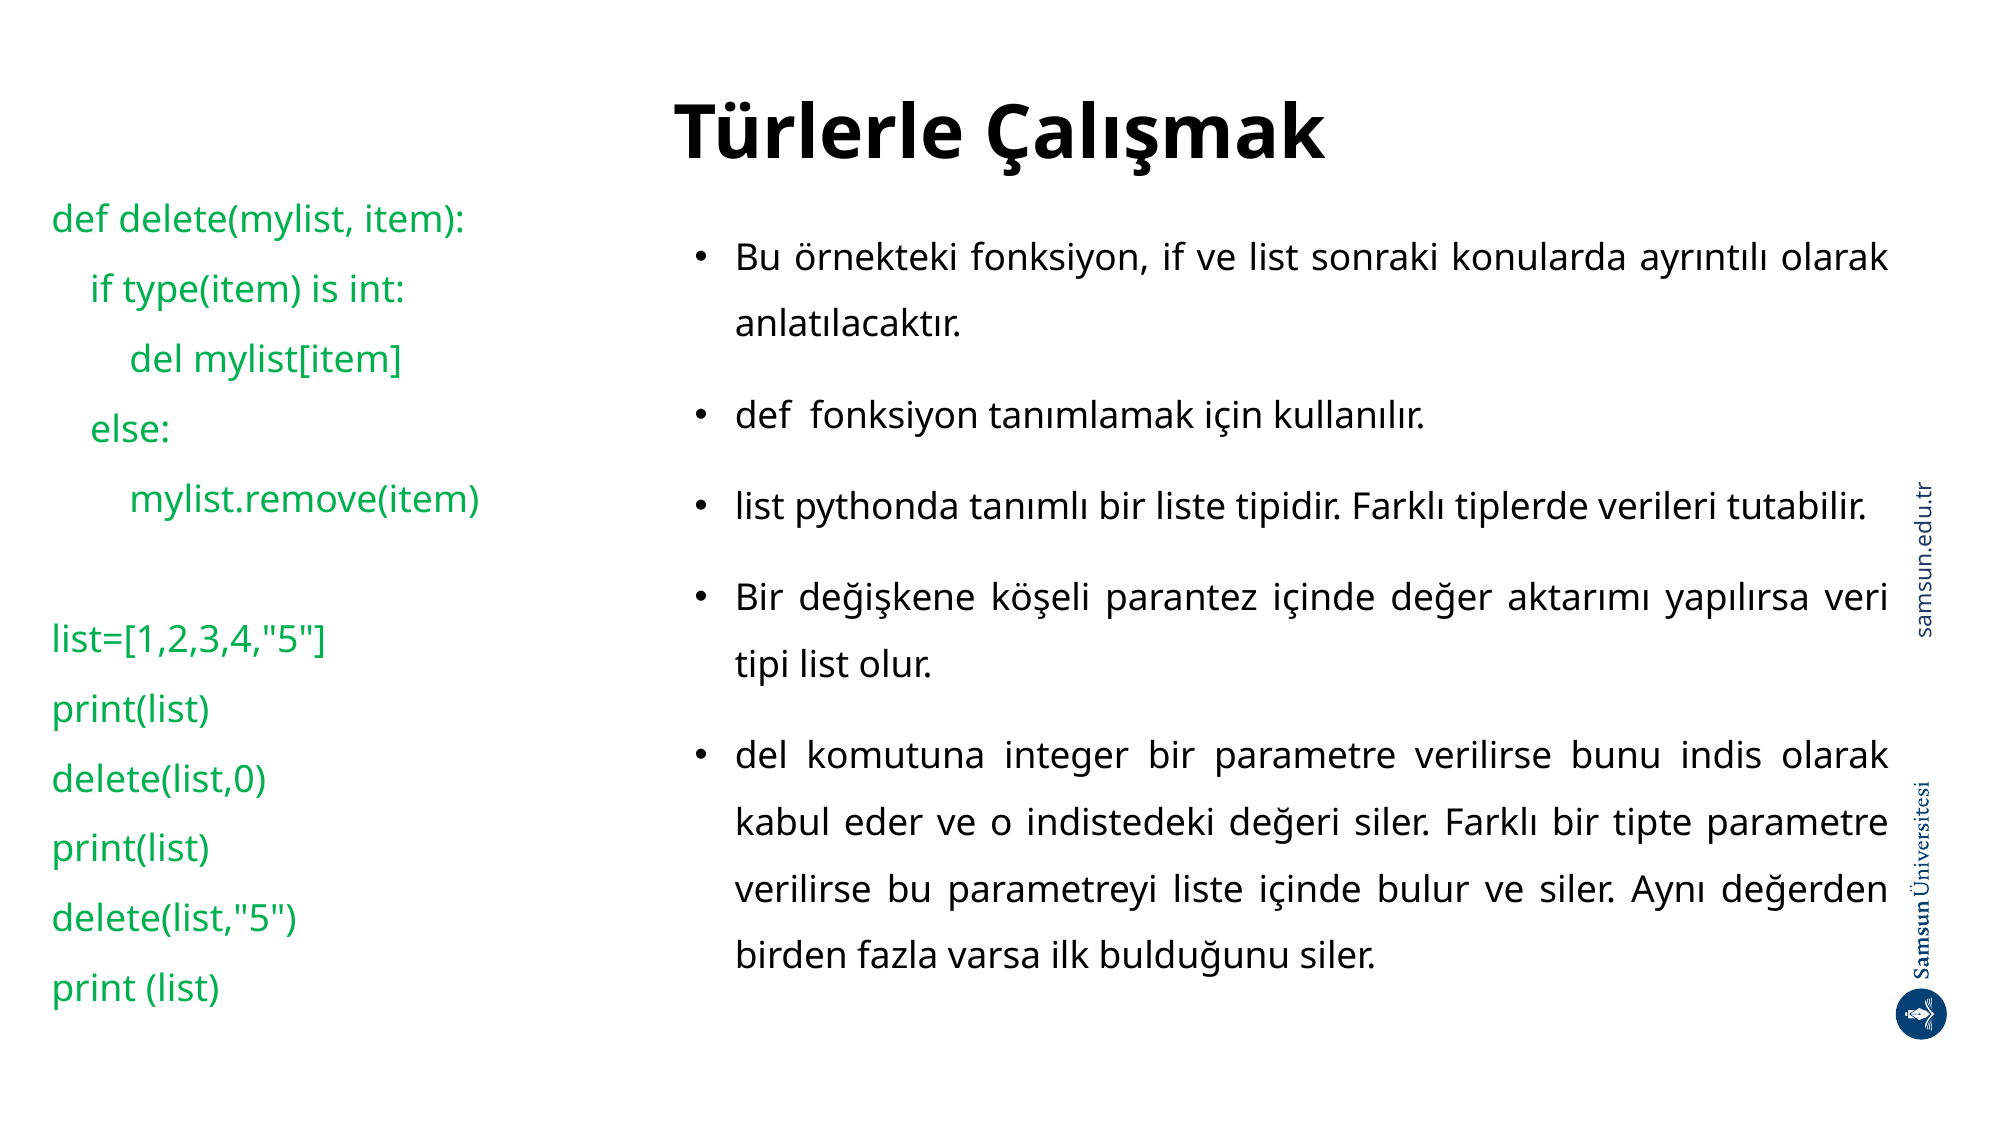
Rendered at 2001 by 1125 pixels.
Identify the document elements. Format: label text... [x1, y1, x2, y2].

title Türlerle Çalışmak [105, 52, 1895, 203]
text_box Bu örnekteki fonksiyon, if ve list sonraki konularda ayrıntılı olarak anlatılacaktır. def fonksiyon tanımlamak için kullanılır. list pythonda tanımlı bir liste tipidir. Farklı tiplerde verileri tutabilir. Bir değişkene köşeli parantez içinde değer aktarımı yapılırsa veri tipi list olur. del komutuna integer bir parametre verilirse bunu indis olarak kabul eder ve o indistedeki değeri siler. Farklı bir tipte parametre verilirse bu parametreyi liste içinde bulur ve siler. Aynı değerden birden fazla varsa ilk bulduğunu siler. [679, 203, 1905, 1046]
list def delete(mylist, item): if type(item) is int: del mylist[item] else: mylist.remove(item) list=[1,2,3,4,"5"] print(list) delete(list,0) print(list) delete(list,"5") print (list) [36, 187, 706, 1029]
